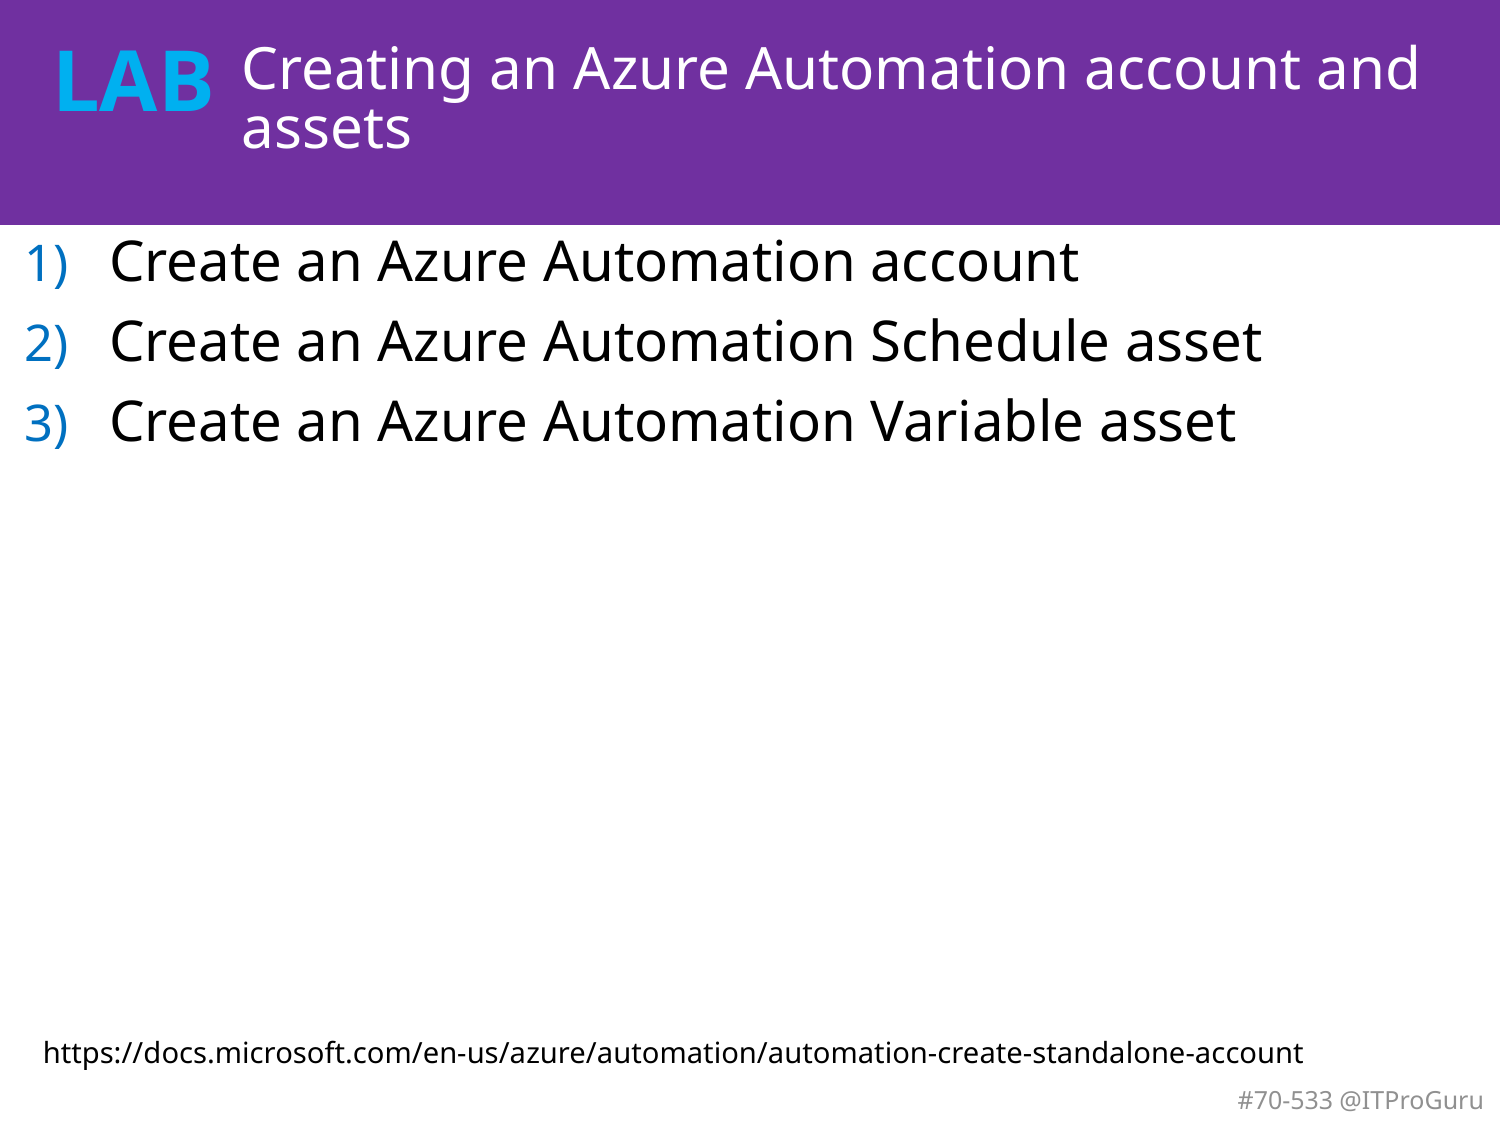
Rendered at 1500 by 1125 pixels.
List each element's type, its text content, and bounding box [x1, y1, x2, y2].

list Create an Azure Automation account Create an Azure Automation Schedule asset Create an Azure Automation Variable asset [24, 224, 1475, 1012]
title Creating an Azure Automation account and assets [241, 0, 1475, 203]
list https://docs.microsoft.com/en-us/azure/automation/automation-create-standalone-account [42, 1034, 1450, 1103]
